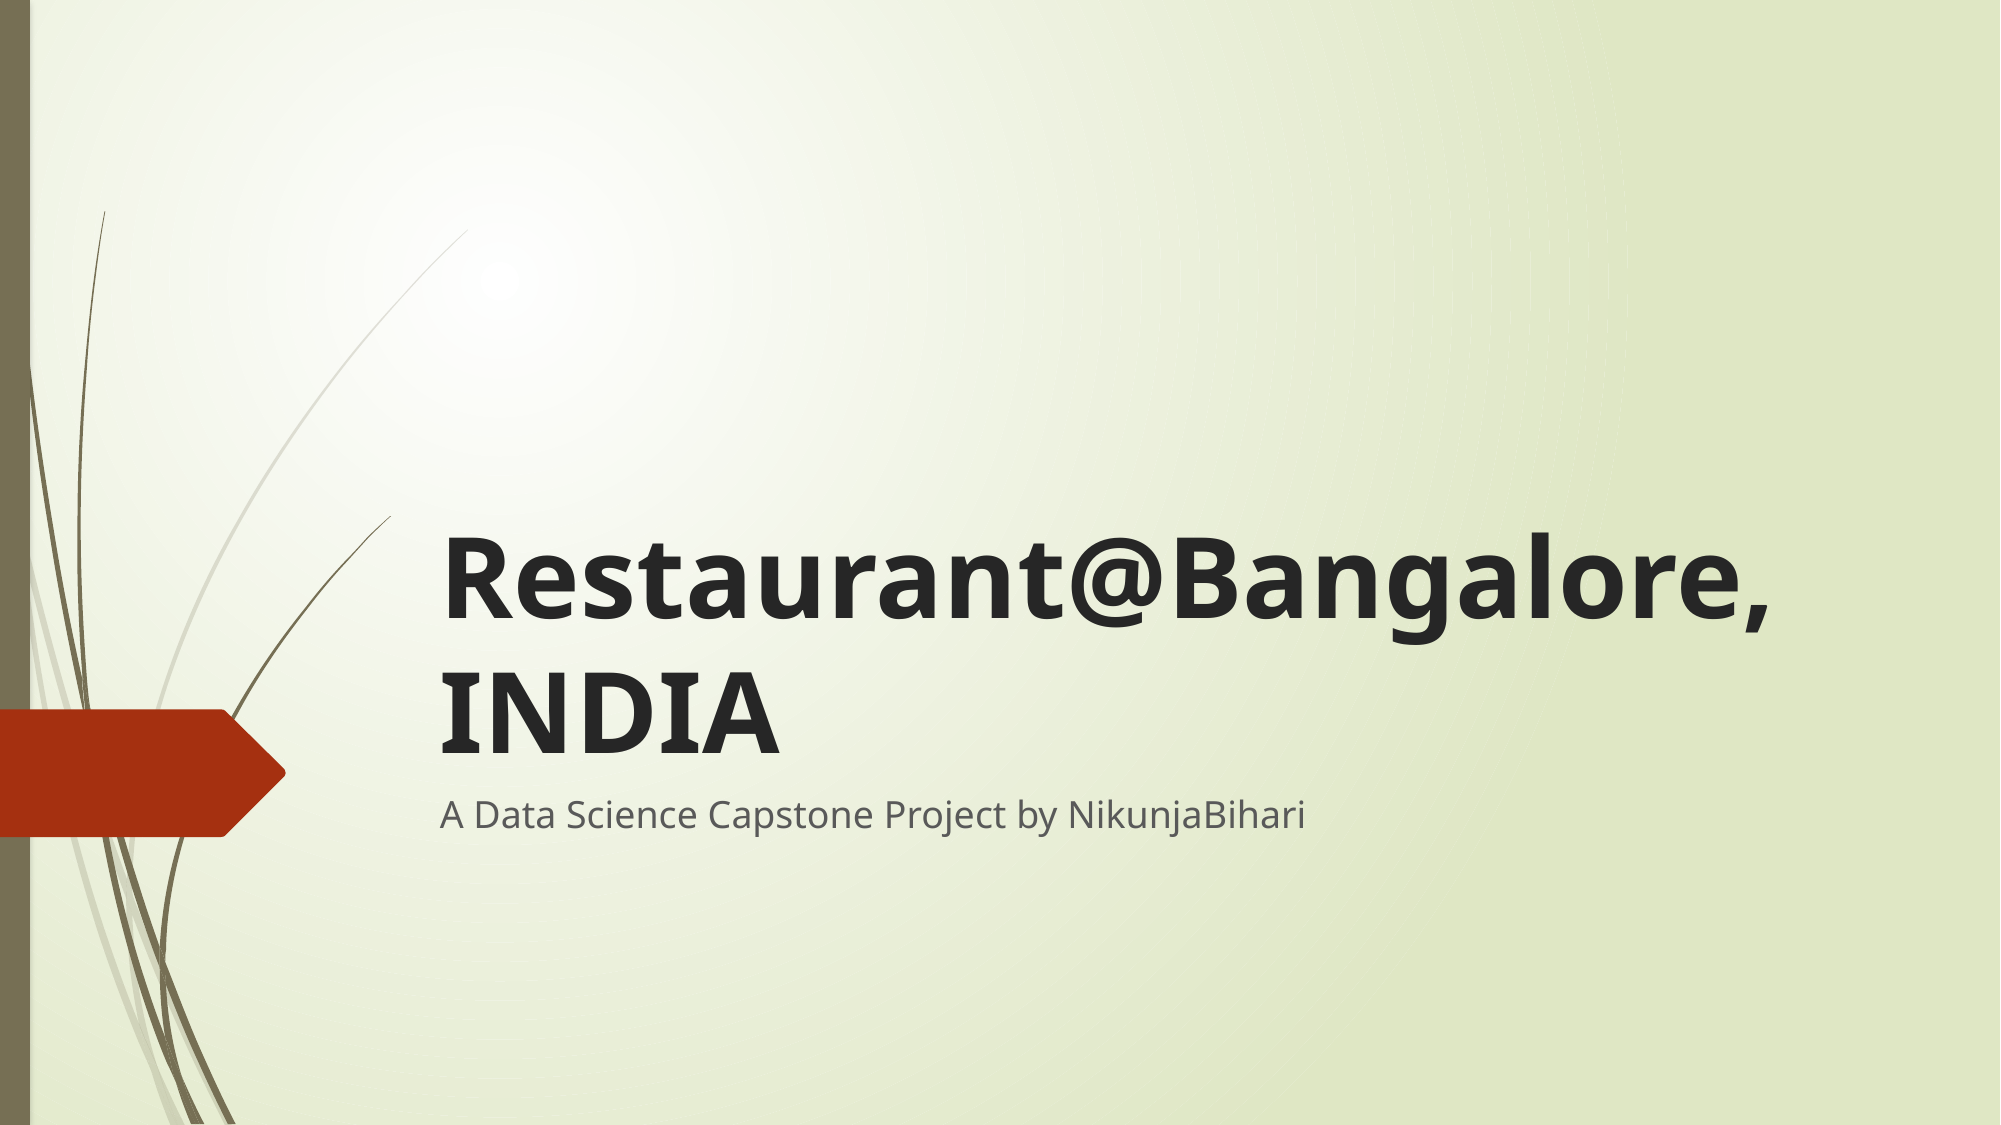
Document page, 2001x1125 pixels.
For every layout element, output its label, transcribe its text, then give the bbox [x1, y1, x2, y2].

title Restaurant@Bangalore, INDIA [424, 412, 1888, 783]
subtitle A Data Science Capstone Project by NikunjaBihari [424, 783, 1888, 969]
